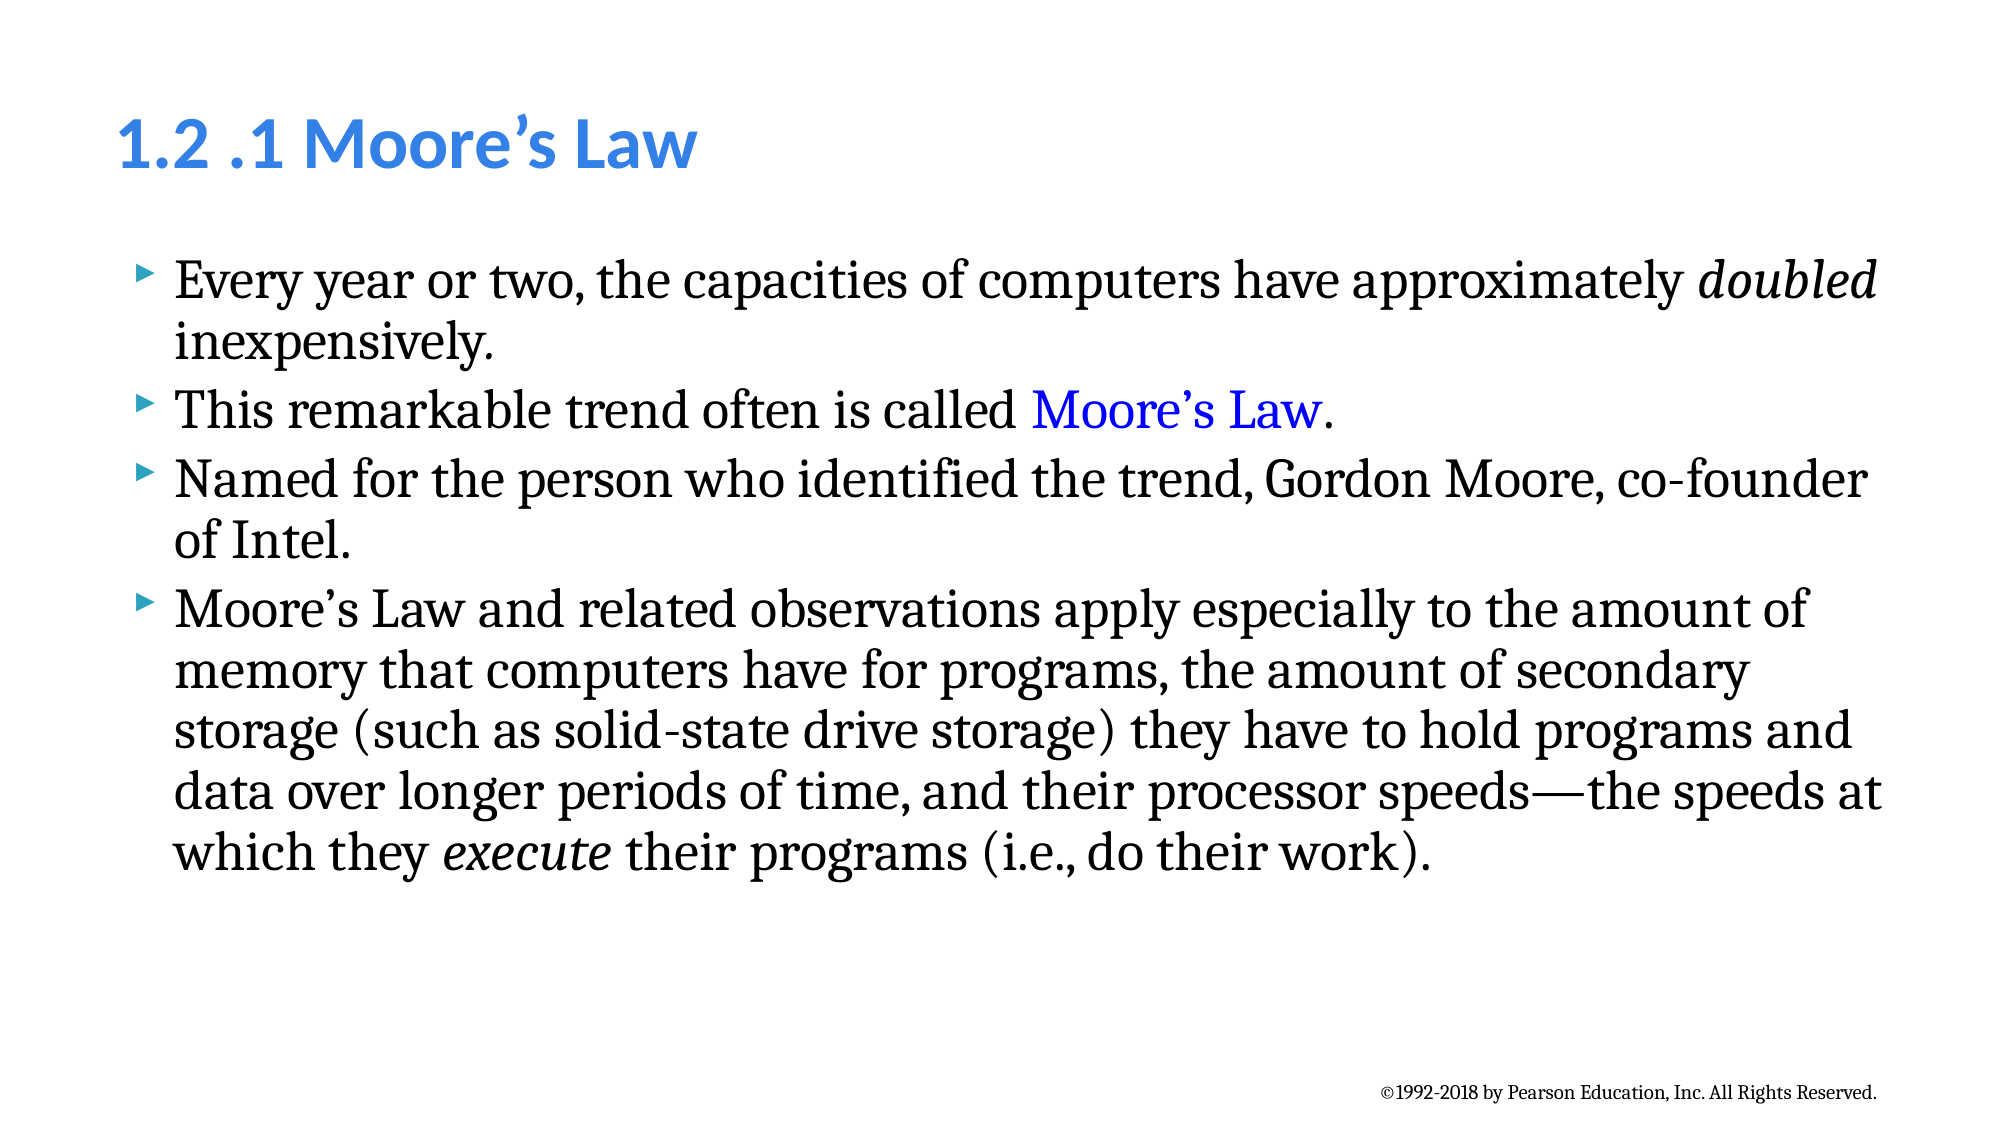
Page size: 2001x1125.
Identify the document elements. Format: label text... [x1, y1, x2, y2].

footer ©1992-2018 by Pearson Education, Inc. All Rights Reserved. [736, 1051, 1892, 1112]
list Every year or two, the capacities of computers have approximately doubled inexpensively. This remarkable trend often is called Moore’s Law. Named for the person who identified the trend, Gordon Moore, co-founder of Intel. Moore’s Law and related observations apply especially to the amount of memory that computers have for programs, the amount of secondary storage (such as solid-state drive storage) they have to hold programs and data over longer periods of time, and their processor speeds—the speeds at which they execute their programs (i.e., do their work). [99, 242, 1900, 986]
title 1.2 .1 Moore’s Law [99, 45, 1900, 233]
